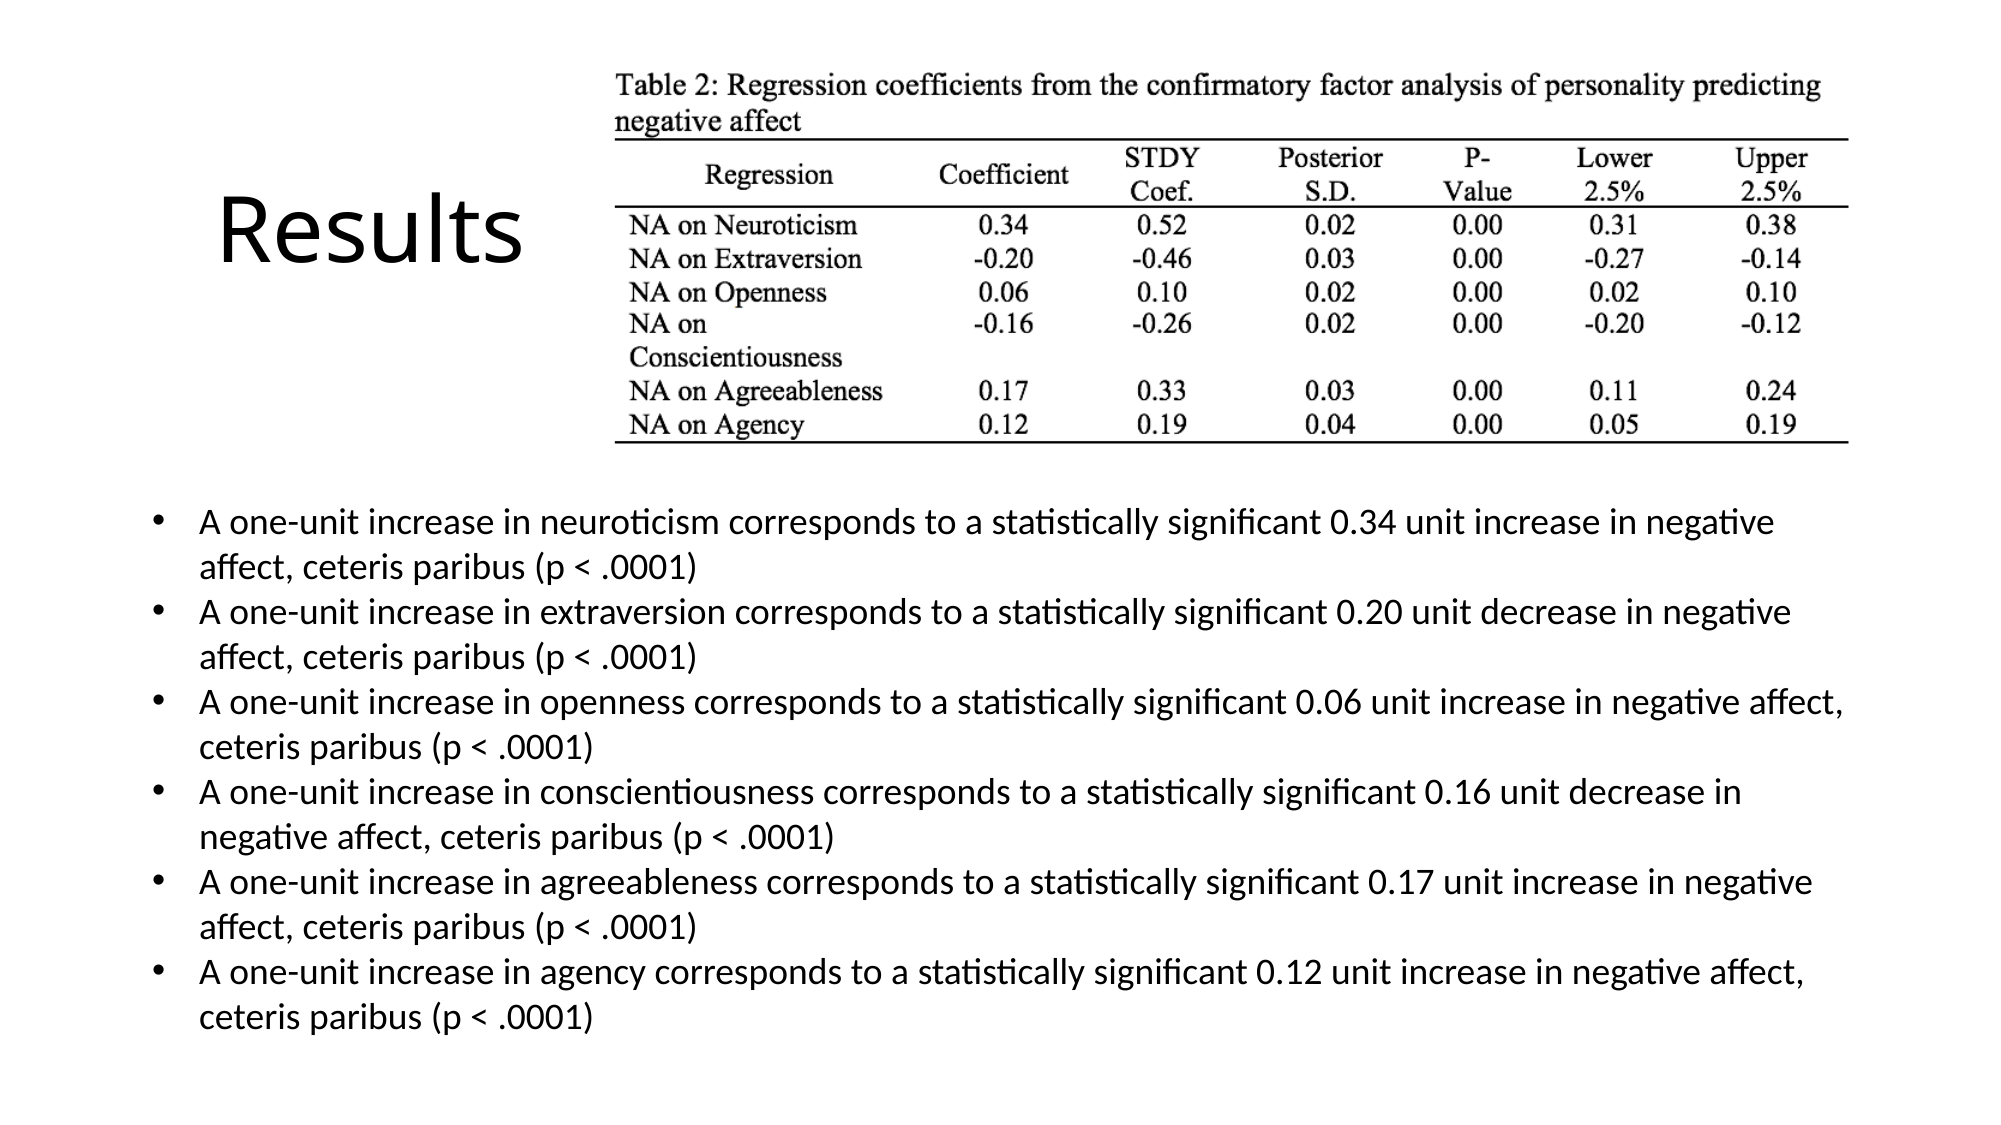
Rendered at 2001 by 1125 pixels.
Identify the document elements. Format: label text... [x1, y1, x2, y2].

text_box A one-unit increase in neuroticism corresponds to a statistically significant 0.34 unit increase in negative affect, ceteris paribus (p < .0001) A one-unit increase in extraversion corresponds to a statistically significant 0.20 unit decrease in negative affect, ceteris paribus (p < .0001) A one-unit increase in openness corresponds to a statistically significant 0.06 unit increase in negative affect, ceteris paribus (p < .0001) A one-unit increase in conscientiousness corresponds to a statistically significant 0.16 unit decrease in negative affect, ceteris paribus (p < .0001) A one-unit increase in agreeableness corresponds to a statistically significant 0.17 unit increase in negative affect, ceteris paribus (p < .0001) A one-unit increase in agency corresponds to a statistically significant 0.12 unit increase in negative affect, ceteris paribus (p < .0001) [137, 489, 1863, 1125]
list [603, 59, 1863, 458]
title Results [137, 59, 603, 406]
